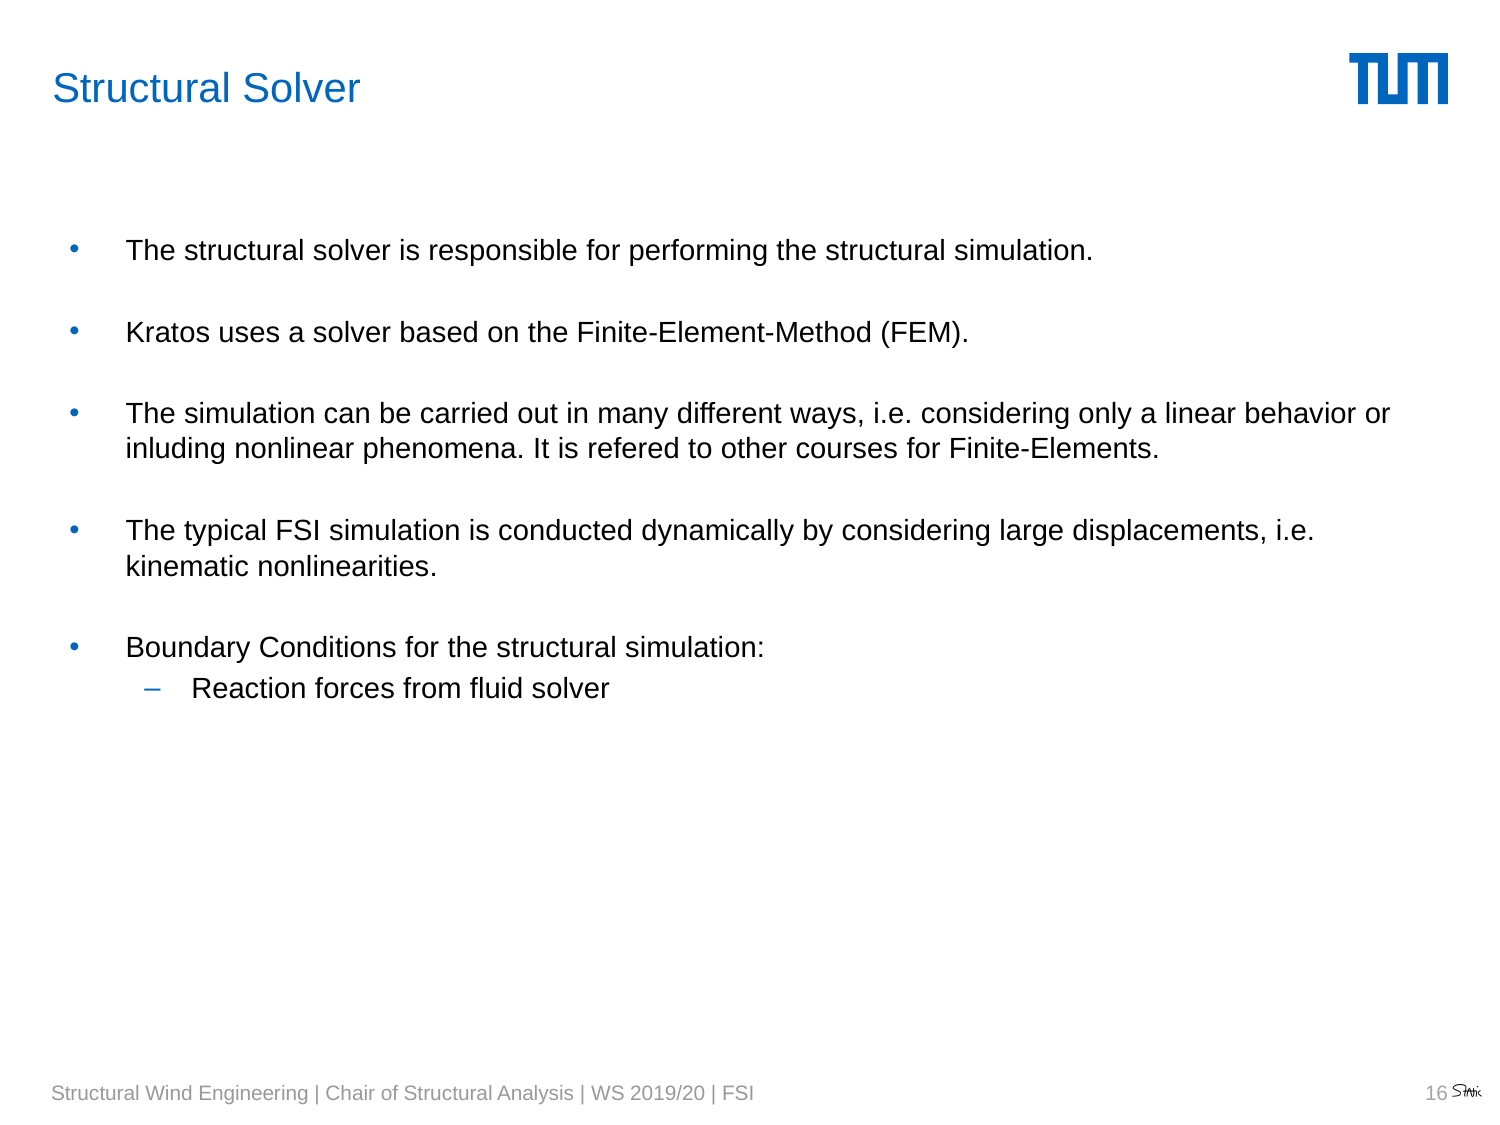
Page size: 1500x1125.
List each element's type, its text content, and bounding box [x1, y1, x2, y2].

picture [1452, 1084, 1482, 1097]
slide_number 16 [1111, 1065, 1448, 1122]
text_box The structural solver is responsible for performing the structural simulation. Kratos uses a solver based on the Finite-Element-Method (FEM). The simulation can be carried out in many different ways, i.e. considering only a linear behavior or inluding nonlinear phenomena. It is refered to other courses for Finite-Elements. The typical FSI simulation is conducted dynamically by considering large displacements, i.e. kinematic nonlinearities. Boundary Conditions for the structural simulation: Reaction forces from fluid solver [53, 119, 1448, 1065]
title Structural Solver [52, 44, 1449, 105]
